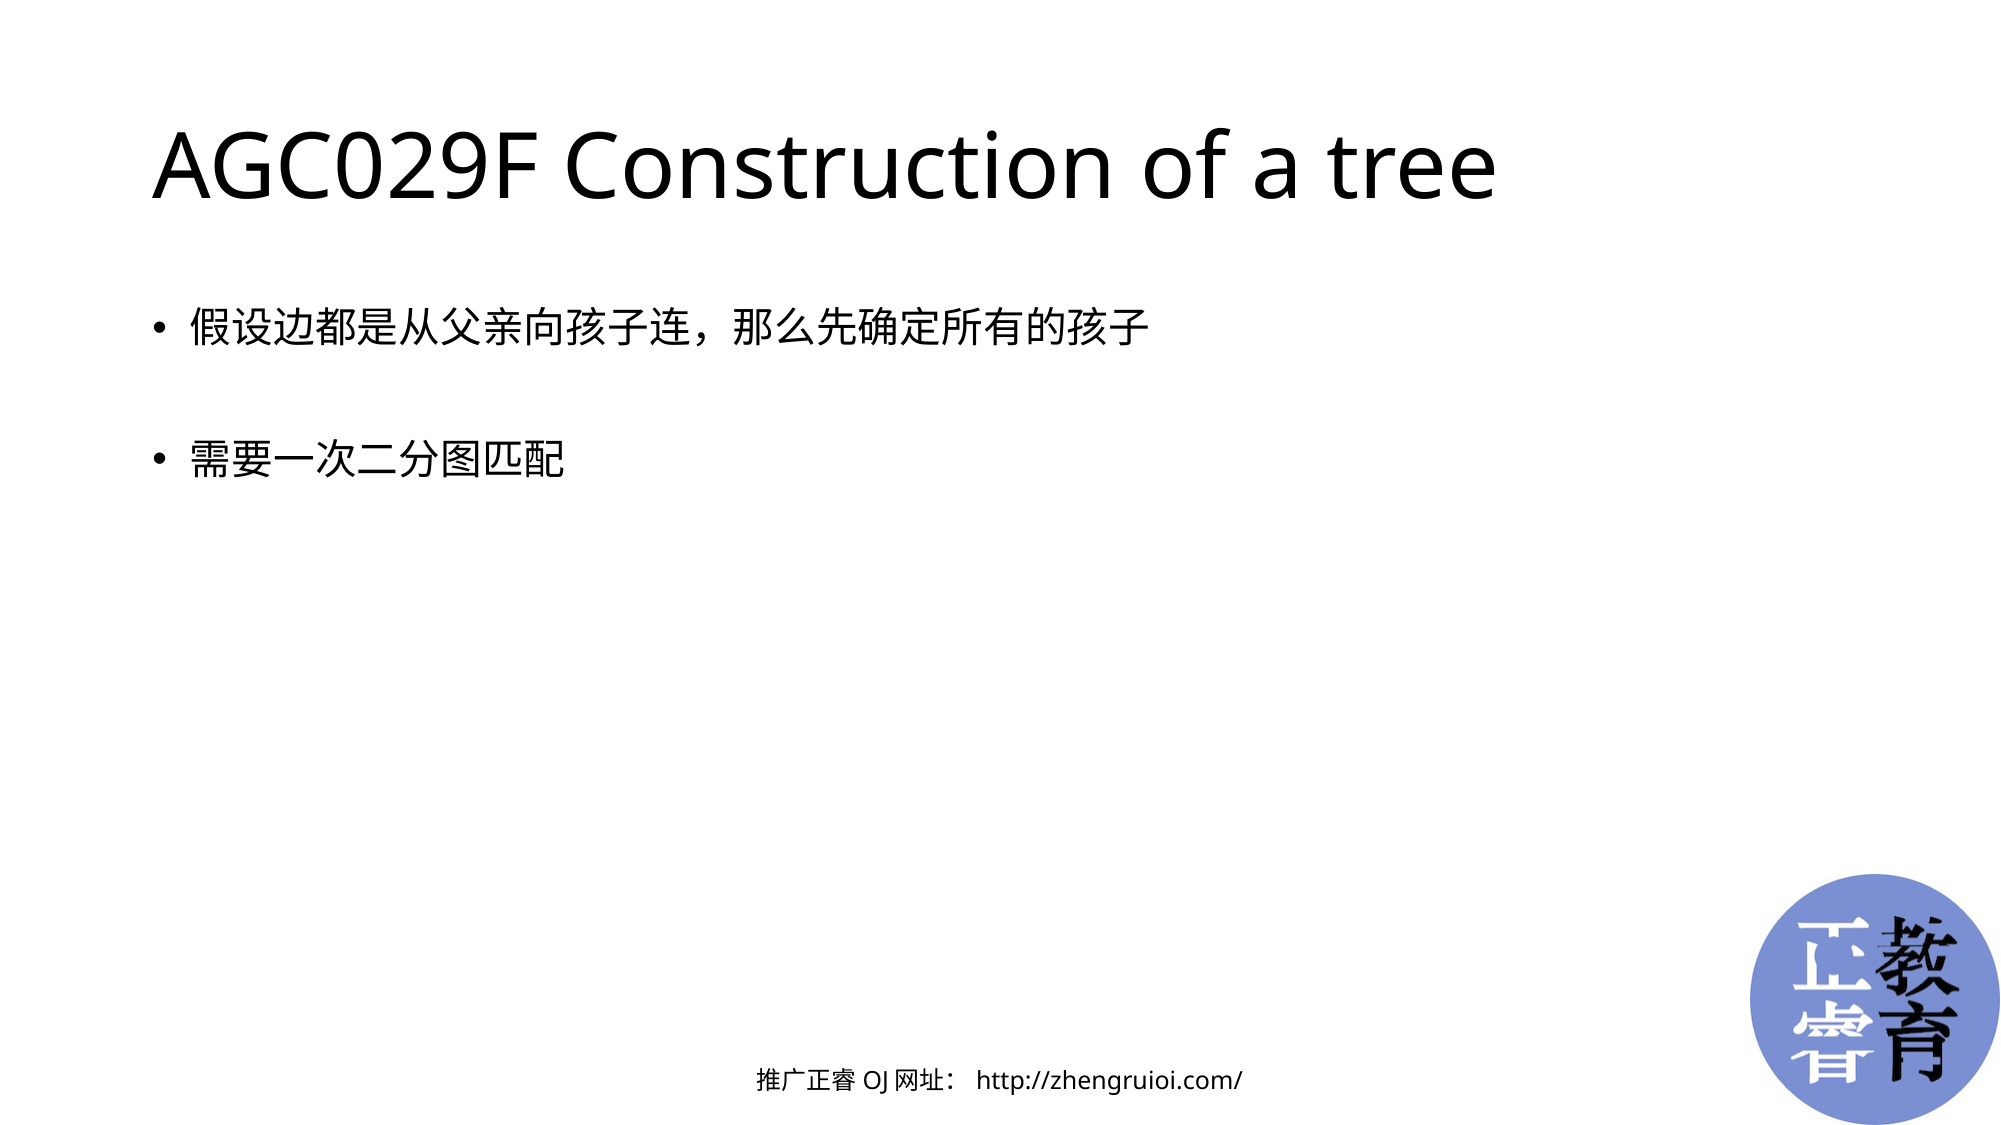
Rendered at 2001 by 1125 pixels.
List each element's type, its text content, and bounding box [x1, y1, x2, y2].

title AGC029F Construction of a tree [137, 59, 1863, 278]
list 假设边都是从父亲向孩子连，那么先确定所有的孩子 需要一次二分图匹配 [137, 299, 1863, 1014]
picture [1750, 874, 2000, 1125]
